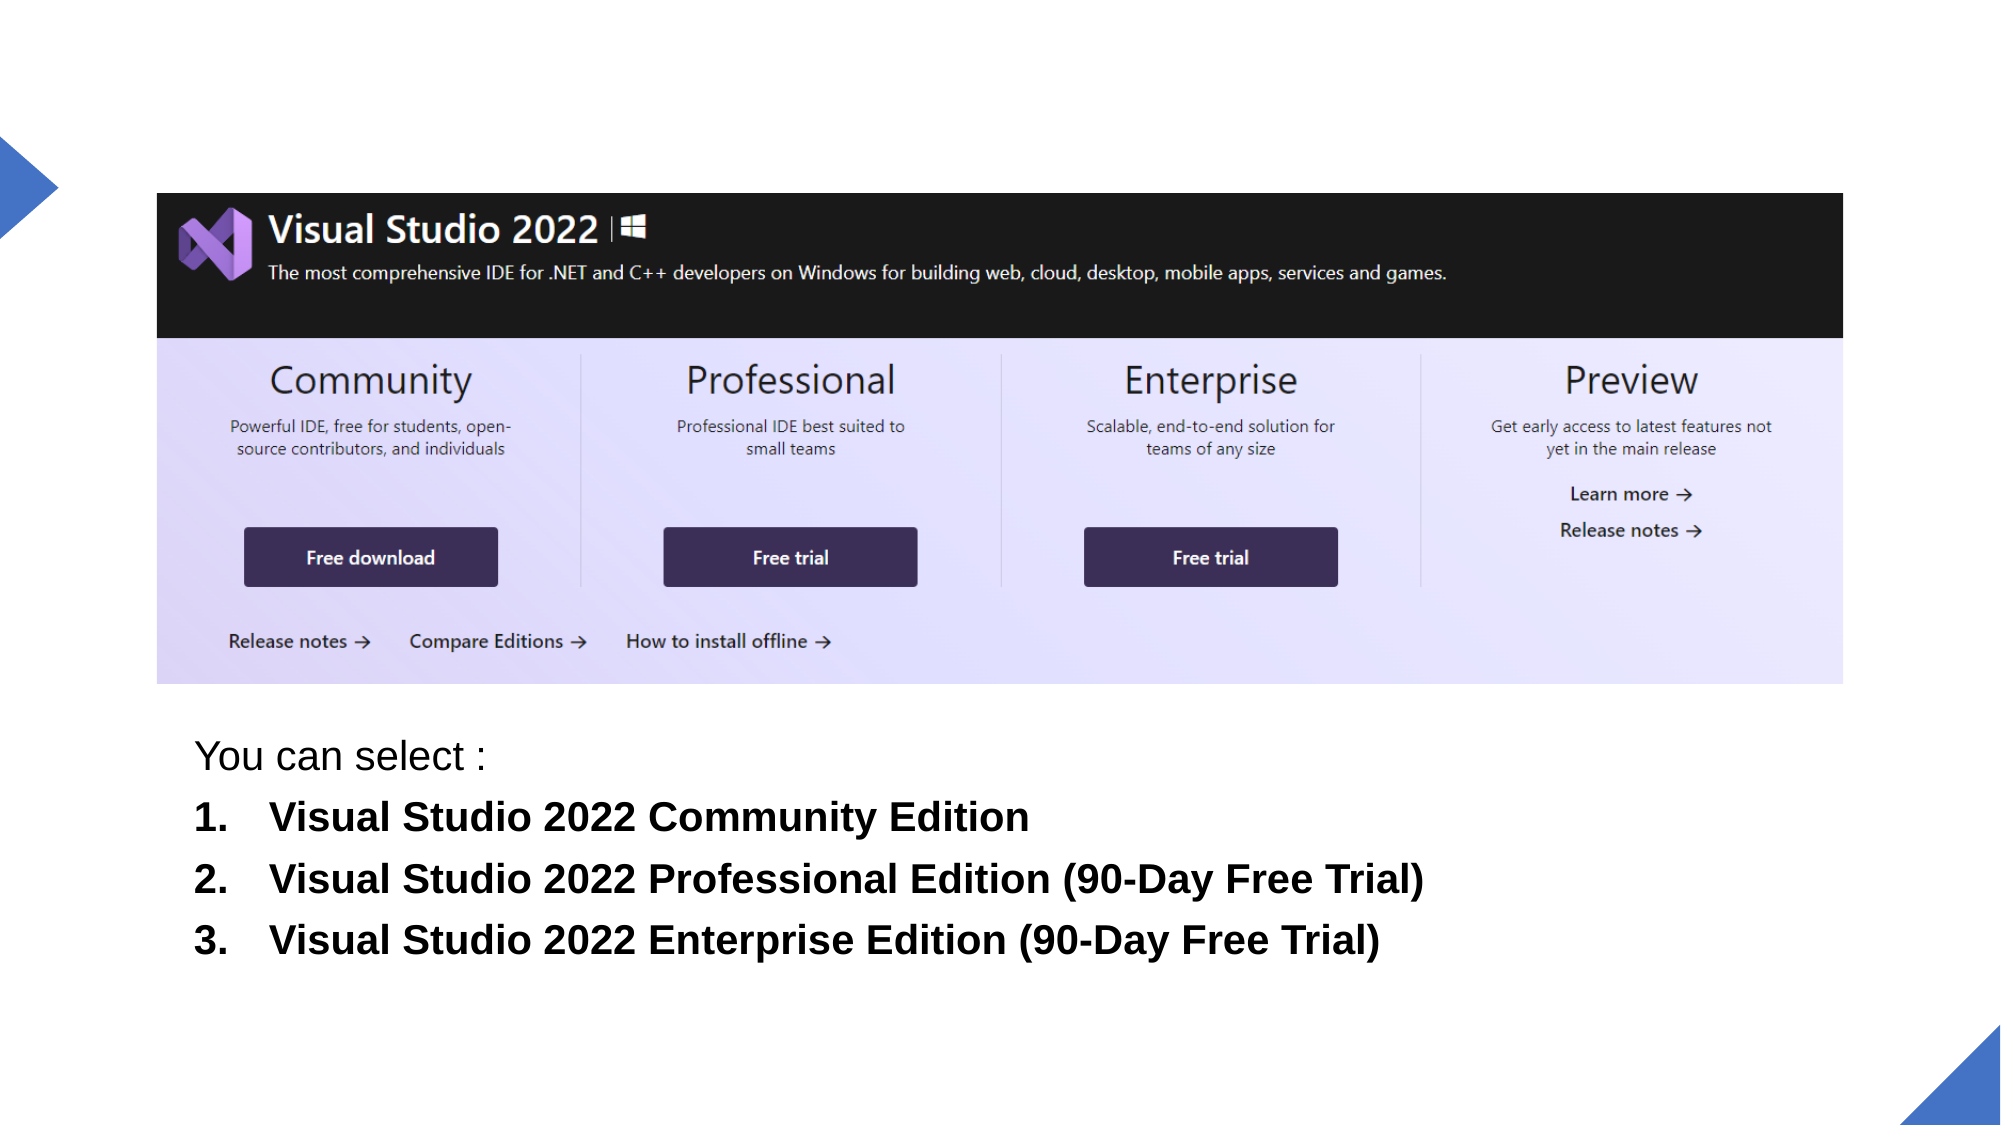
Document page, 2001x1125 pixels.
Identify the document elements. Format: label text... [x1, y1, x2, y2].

picture [156, 193, 1844, 684]
list You can select : Visual Studio 2022 Community Edition Visual Studio 2022 Professional Edition (90-Day Free Trial) Visual Studio 2022 Enterprise Edition (90-Day Free Trial) [168, 733, 1844, 1015]
